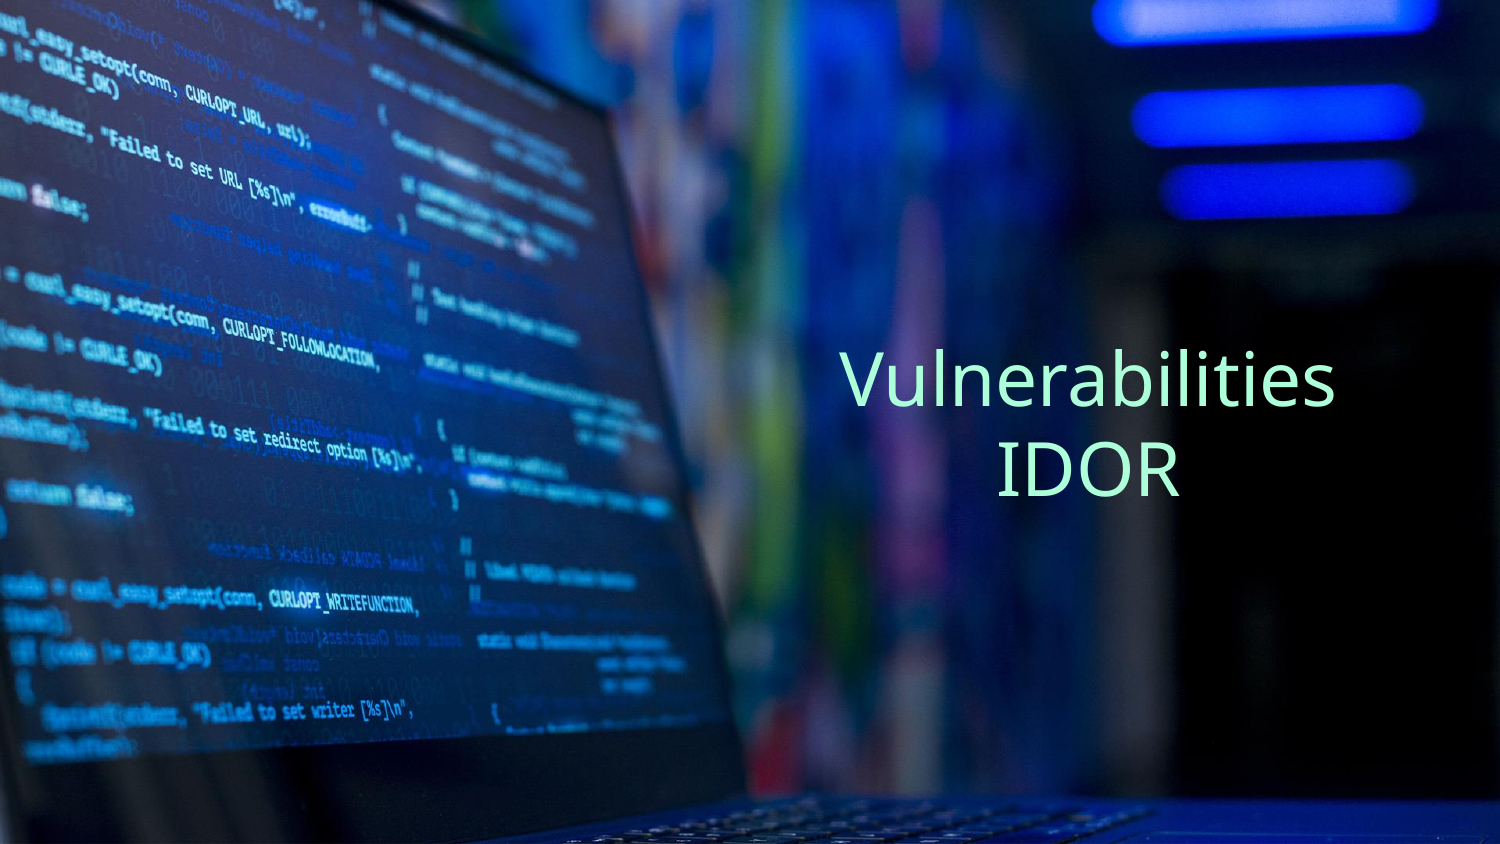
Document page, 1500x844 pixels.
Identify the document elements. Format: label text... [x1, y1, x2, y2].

title Vulnerabilities IDOR [818, 86, 1360, 758]
picture [0, 0, 1500, 844]
